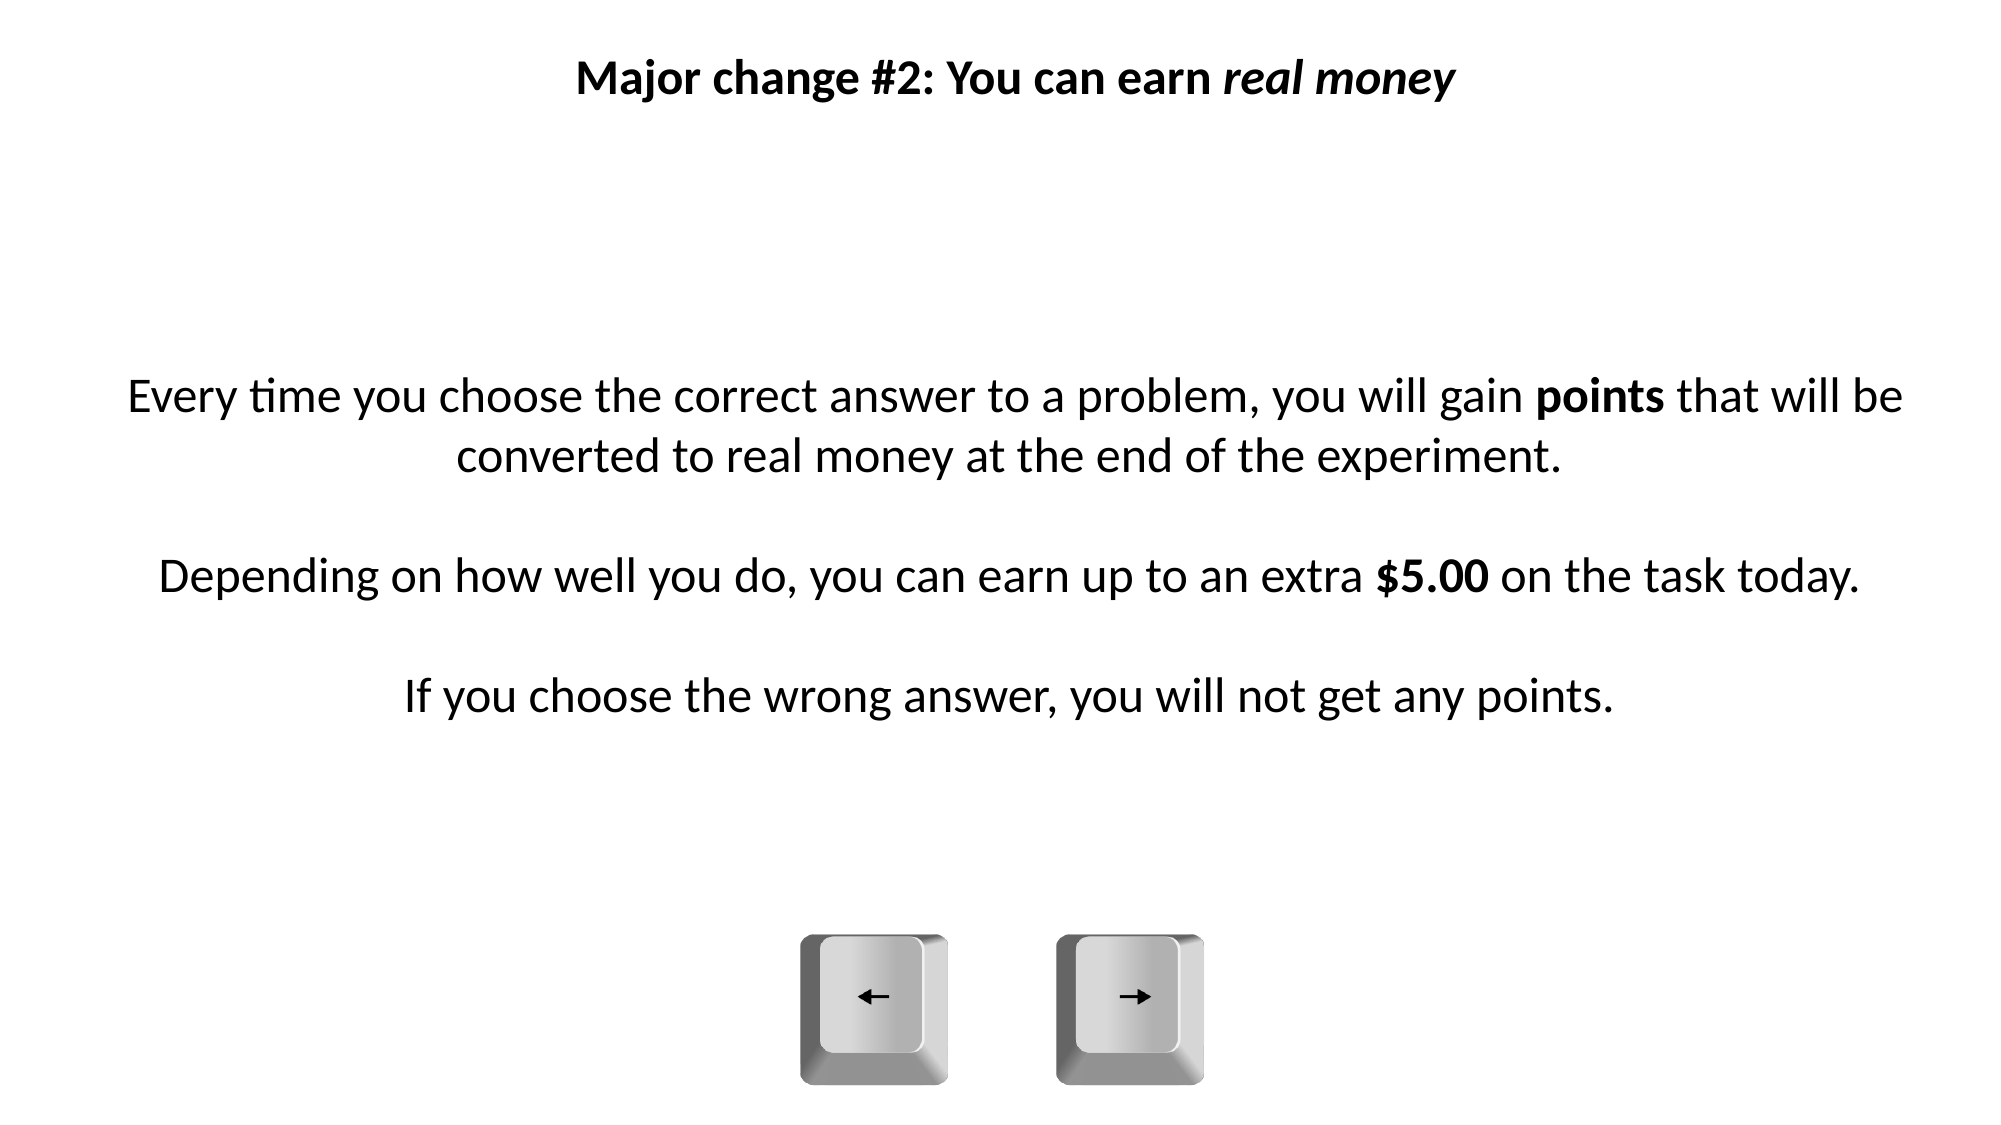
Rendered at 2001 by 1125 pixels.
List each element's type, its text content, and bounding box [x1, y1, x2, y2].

picture [797, 932, 950, 1088]
picture [1054, 932, 1206, 1088]
text_box Every time you choose the correct answer to a problem, you will gain points that will be converted to real money at the end of the experiment. Depending on how well you do, you can earn up to an extra $5.00 on the task today. If you choose the wrong answer, you will not get any points. [87, 355, 1944, 730]
text_box Major change #2: You can earn real money [87, 37, 1944, 112]
